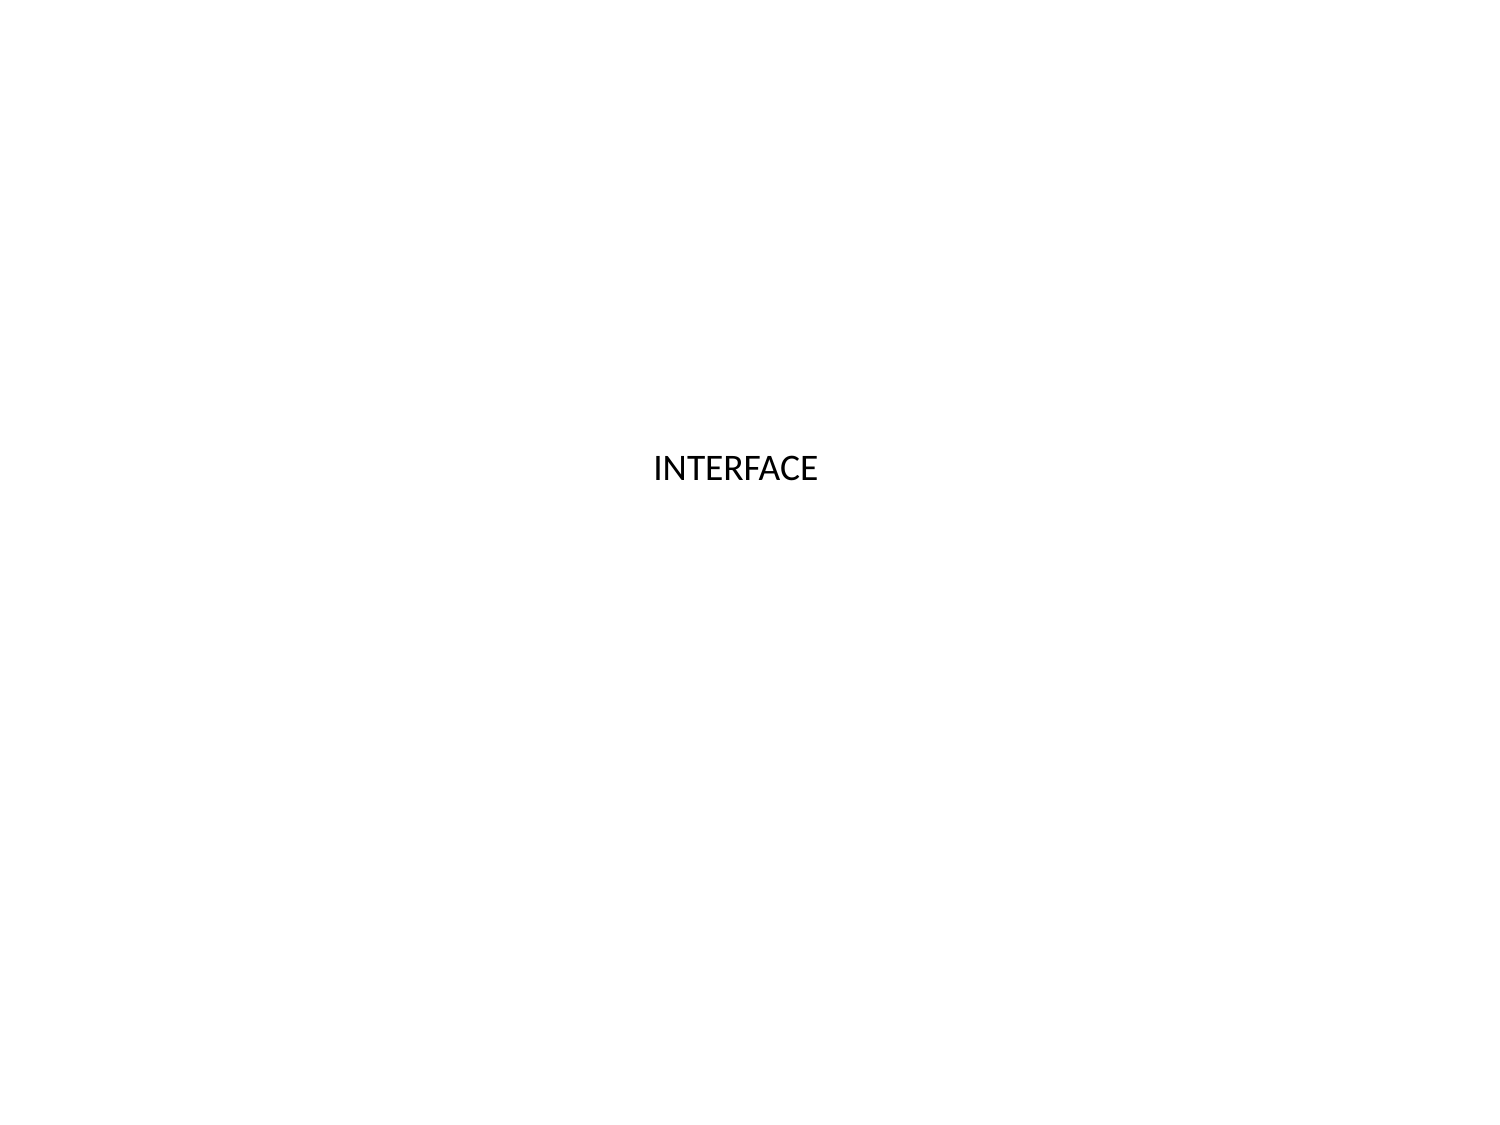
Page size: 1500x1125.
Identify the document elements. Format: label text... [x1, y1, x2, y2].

text_box INTERFACE [638, 435, 834, 495]
